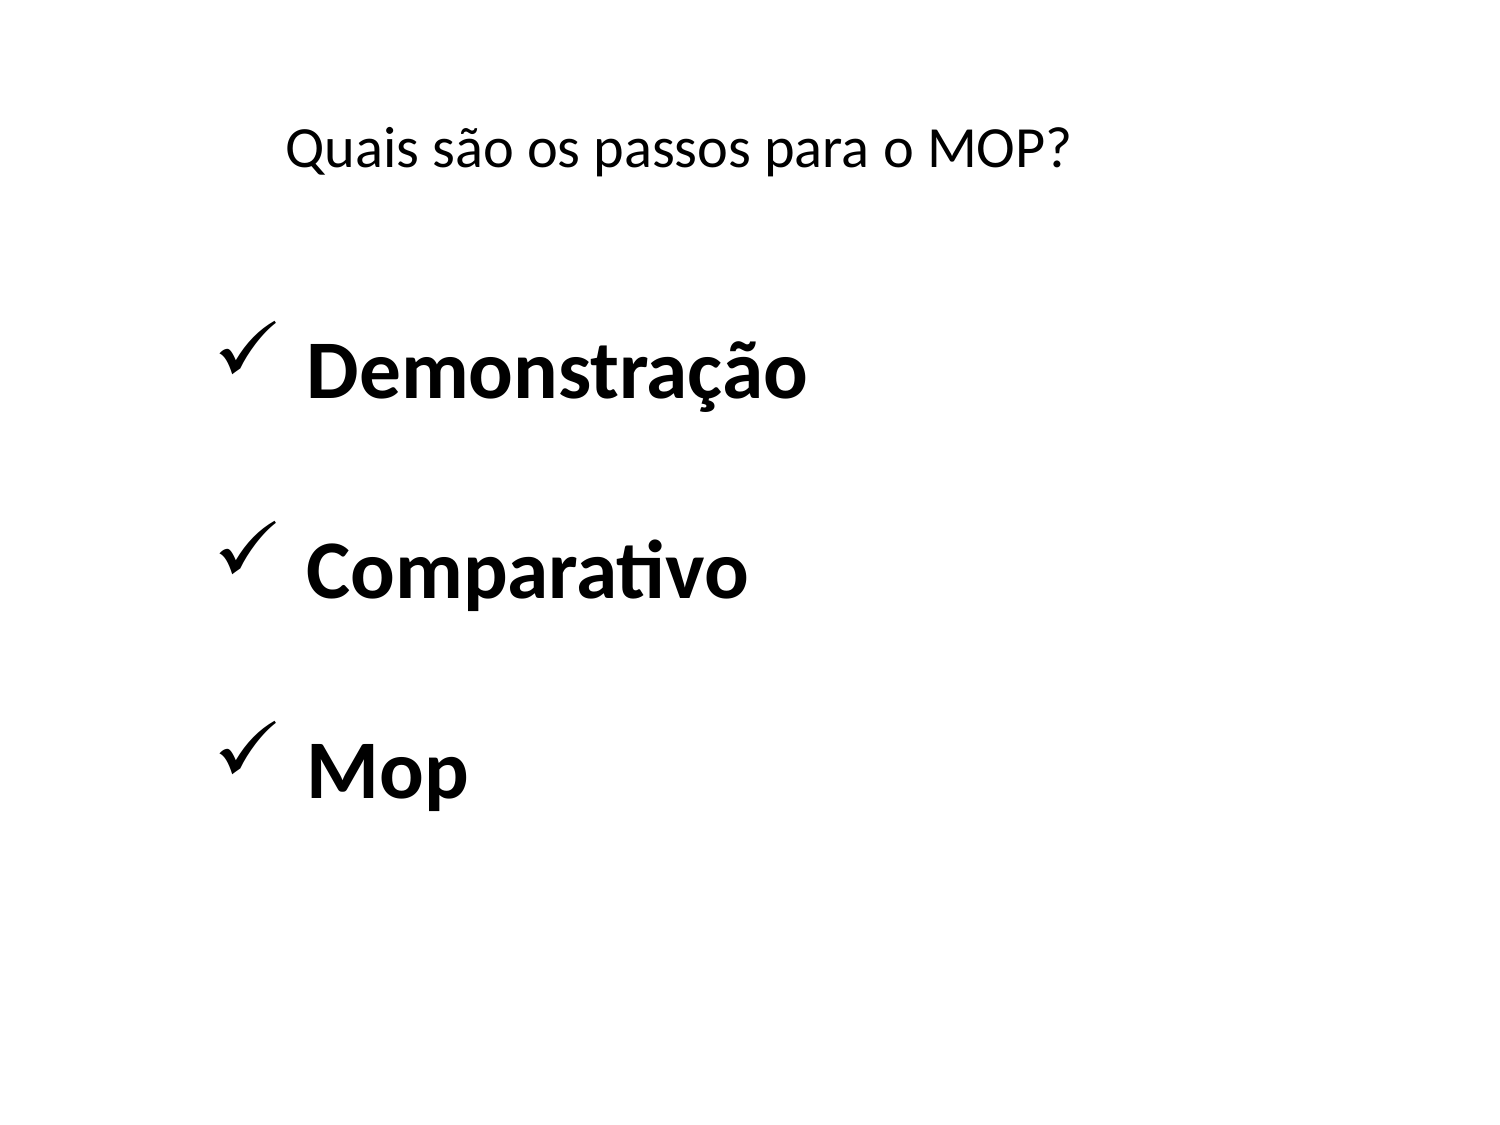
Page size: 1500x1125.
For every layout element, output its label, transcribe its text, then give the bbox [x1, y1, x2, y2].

text_box Quais são os passos para o MOP? [270, 101, 1102, 187]
text_box Demonstração Comparativo Mop [198, 208, 824, 823]
